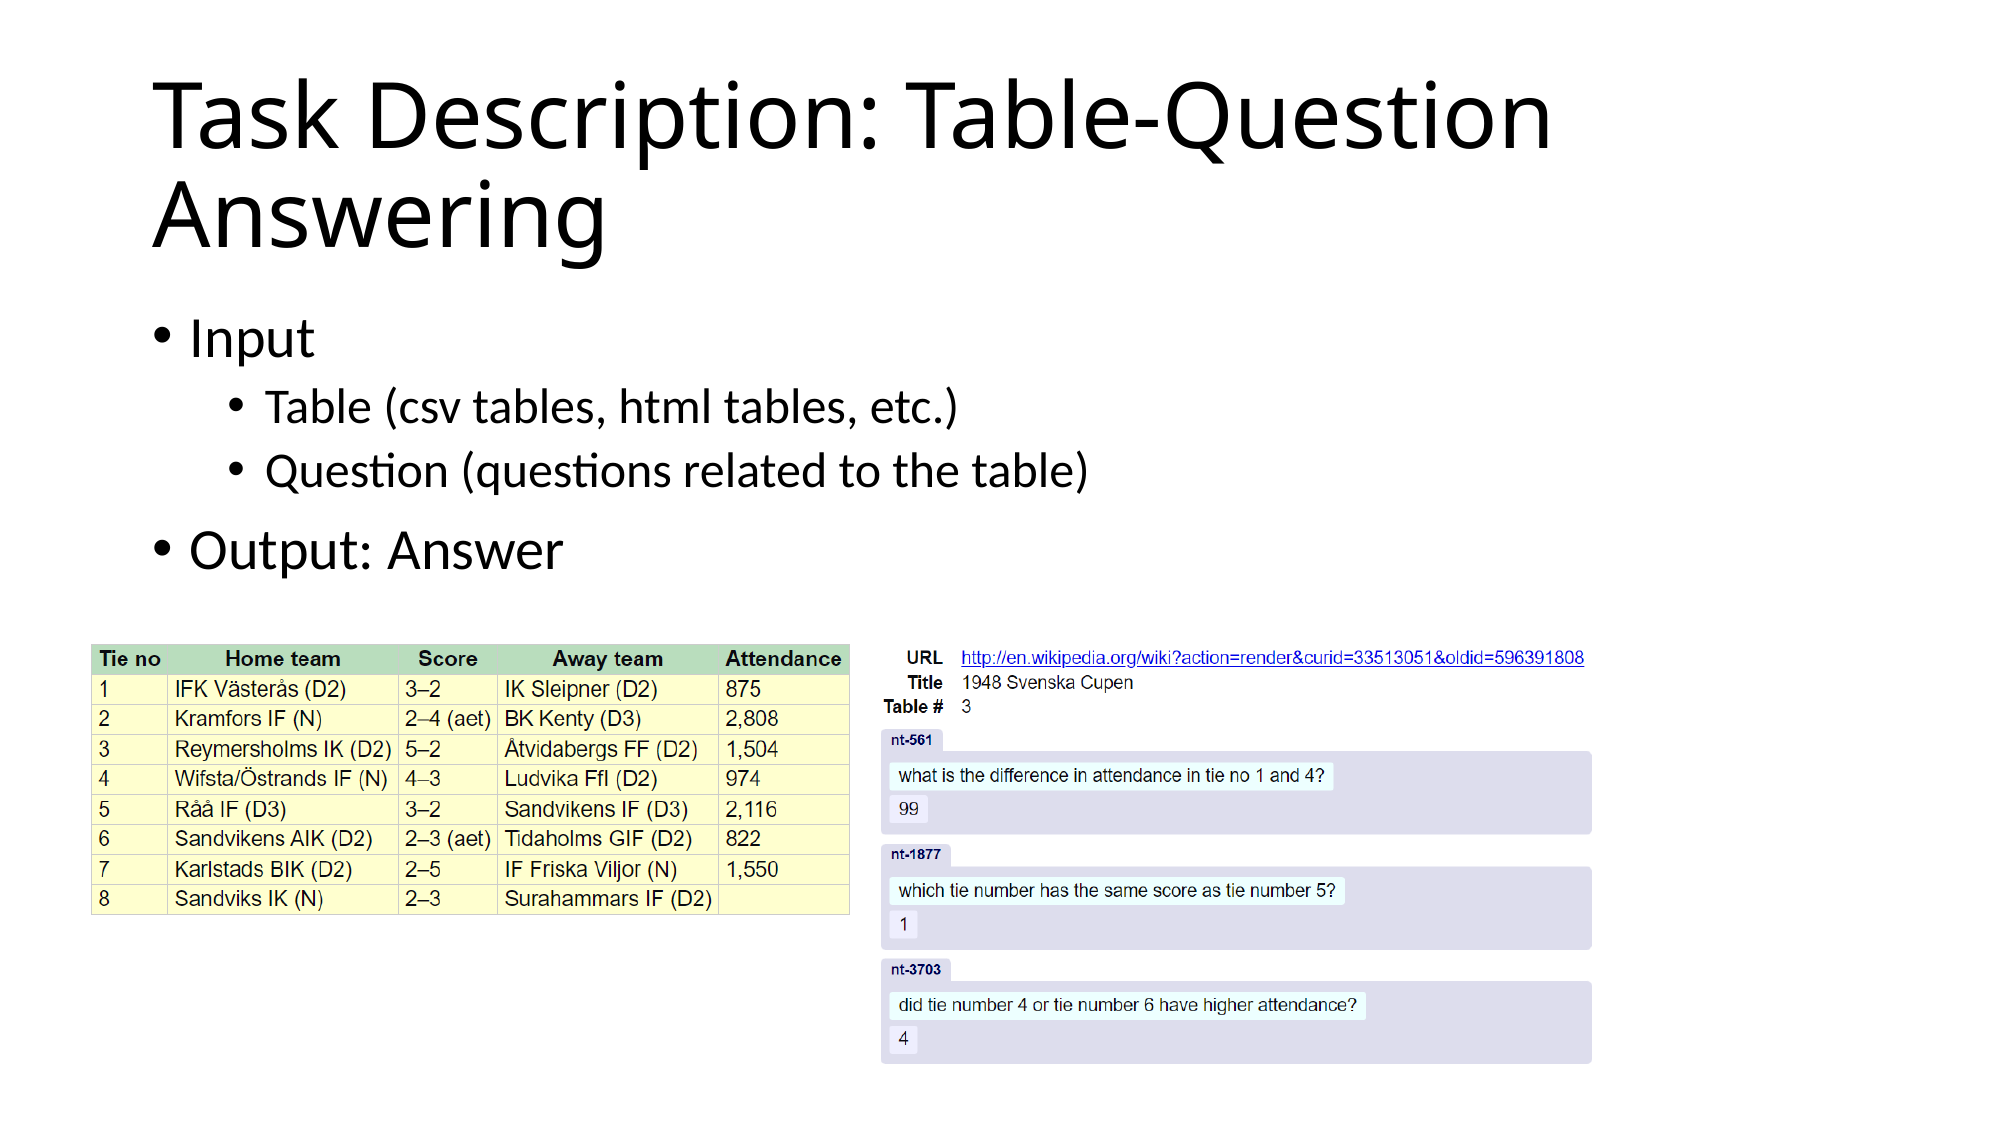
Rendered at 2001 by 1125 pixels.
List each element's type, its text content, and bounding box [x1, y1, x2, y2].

picture [83, 638, 1610, 1071]
list Input Table (csv tables, html tables, etc.) Question (questions related to the table) Output: Answer [137, 299, 1863, 1014]
title Task Description: Table-Question Answering [137, 59, 1863, 278]
